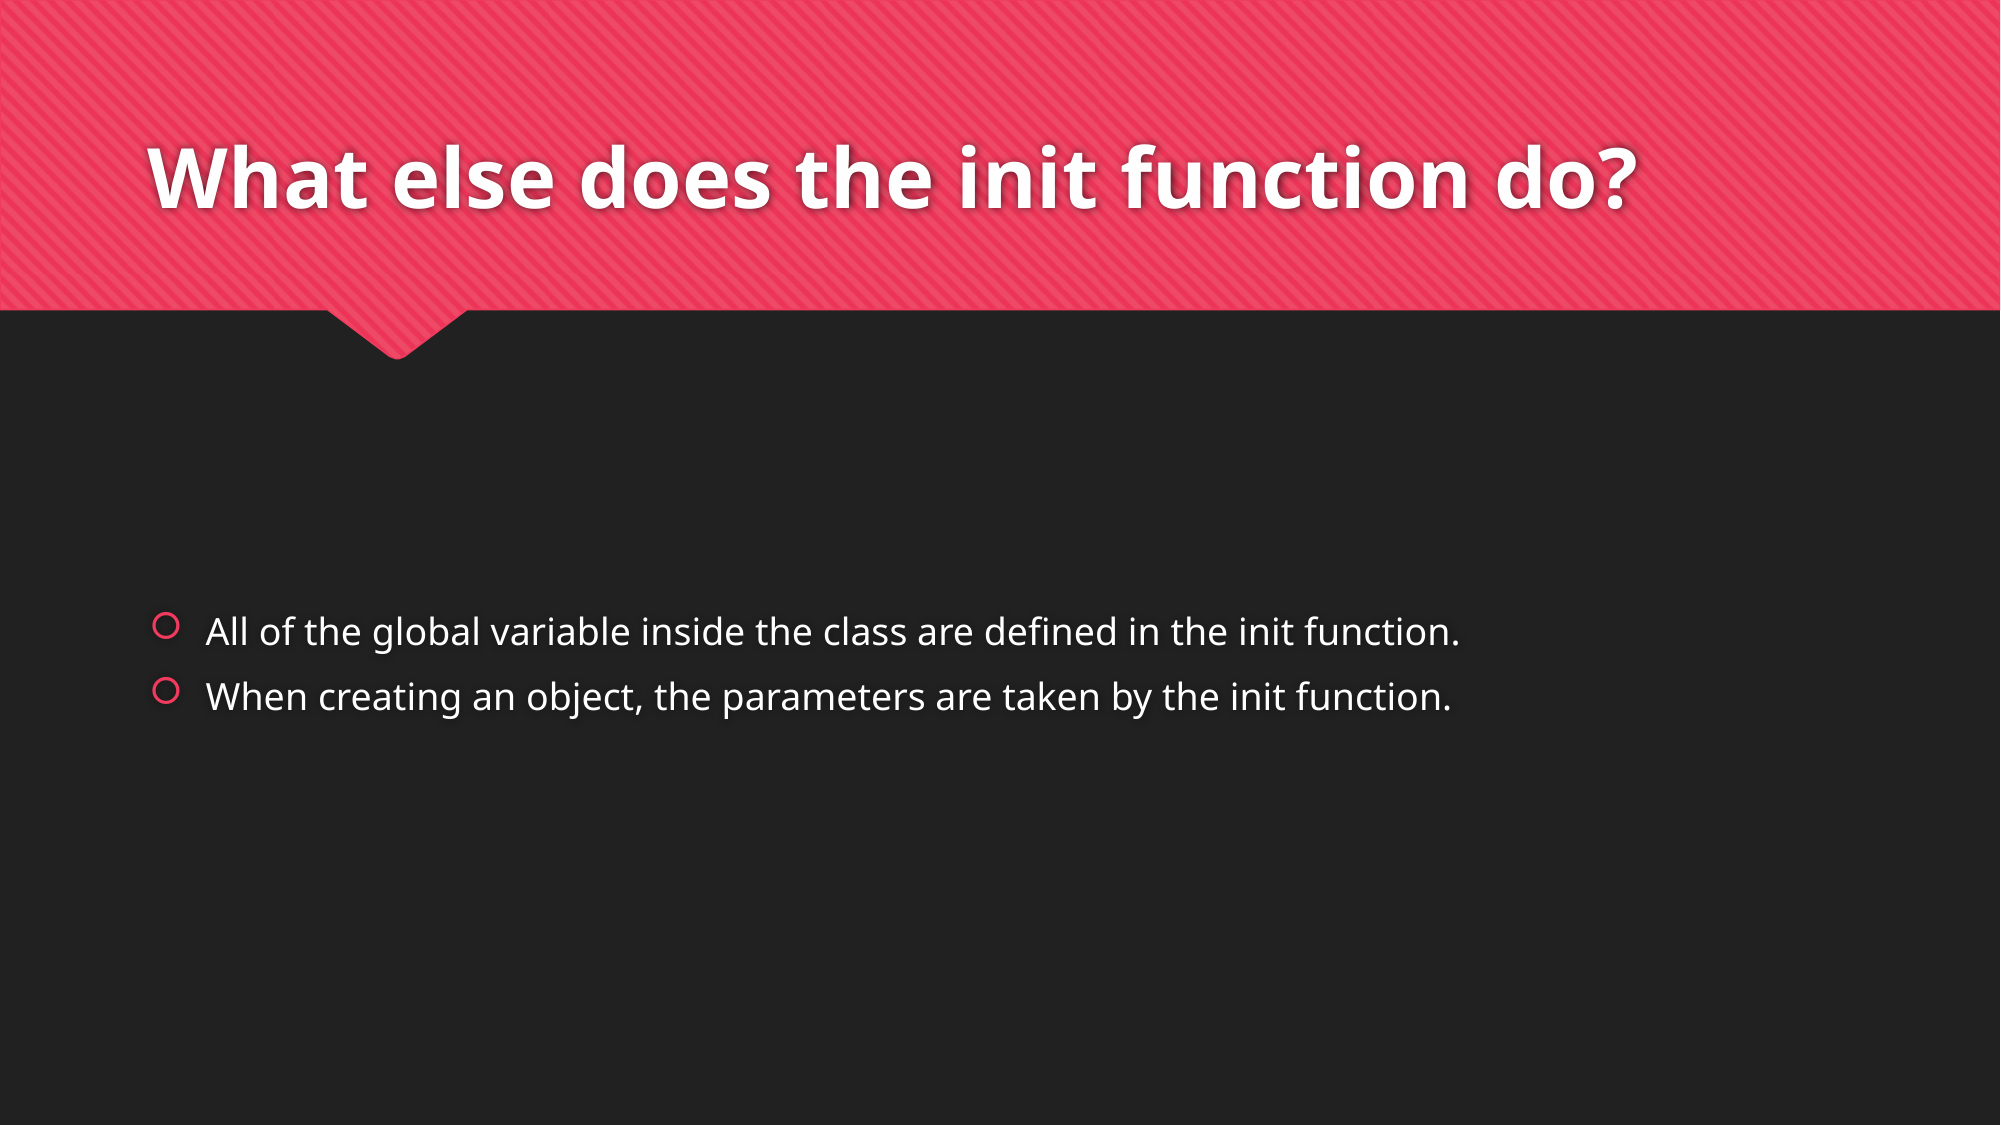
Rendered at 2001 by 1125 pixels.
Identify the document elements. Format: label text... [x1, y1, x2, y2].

list All of the global variable inside the class are defined in the init function. When creating an object, the parameters are taken by the init function. [134, 364, 1866, 962]
title What else does the init function do? [132, 73, 1868, 233]
